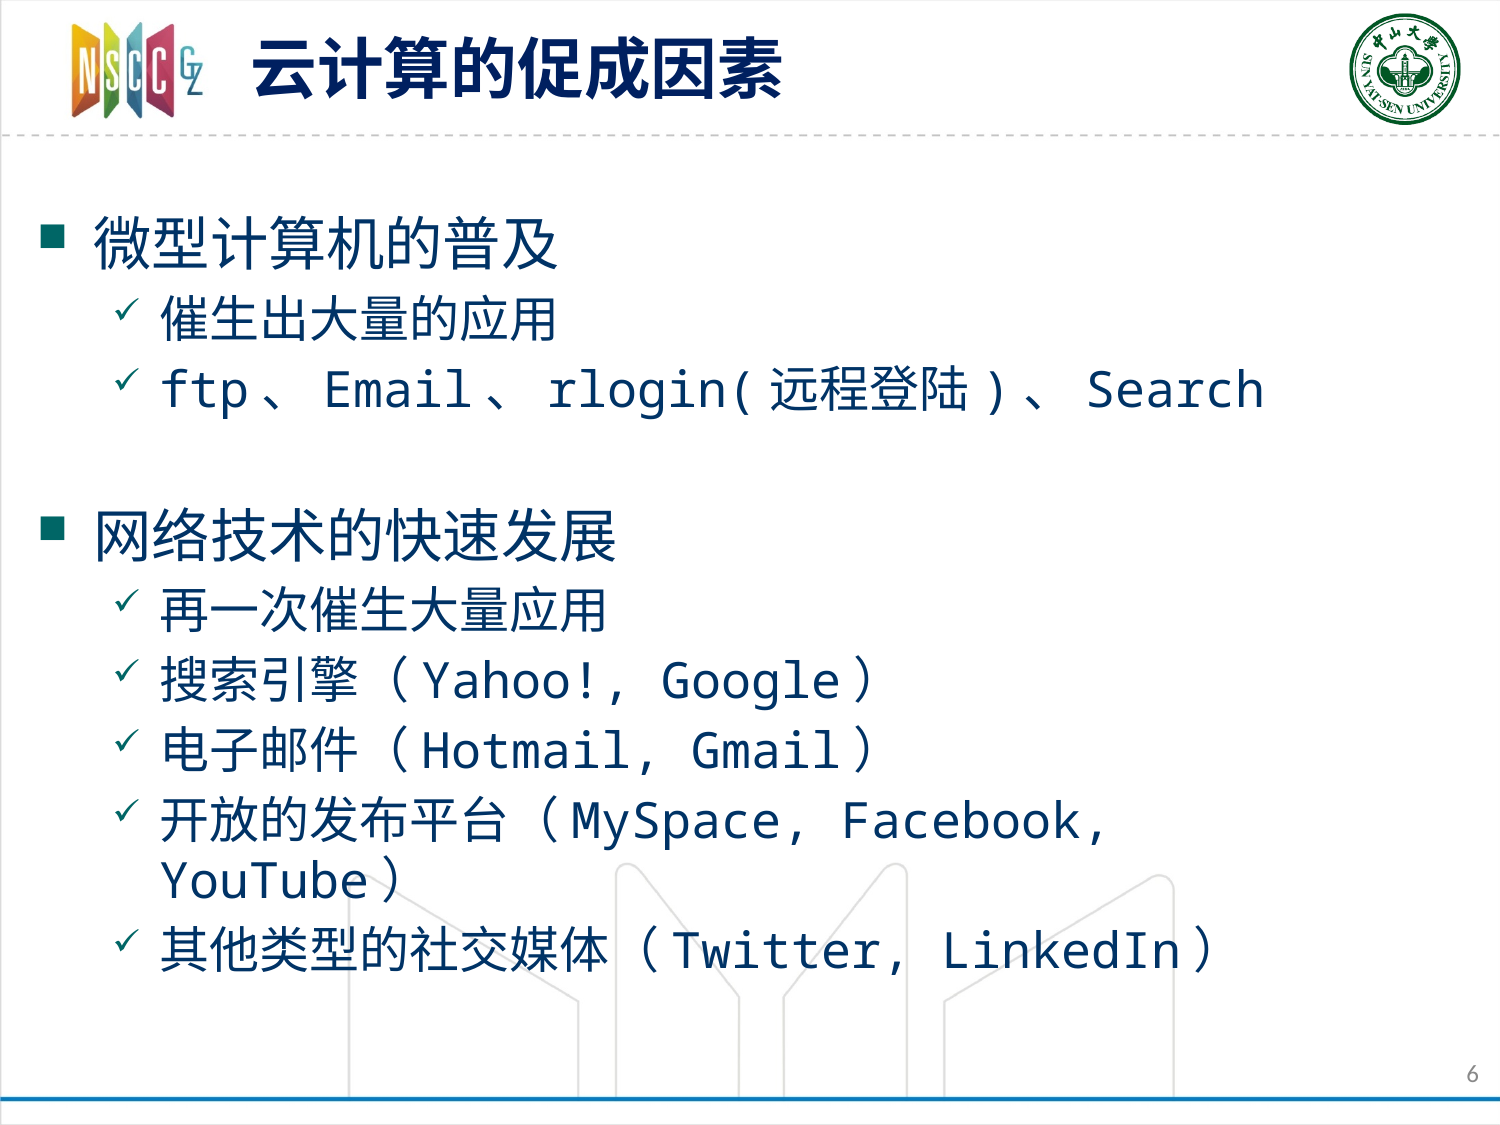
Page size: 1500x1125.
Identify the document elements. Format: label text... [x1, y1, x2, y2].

text_box 云计算的促成因素 [235, 18, 951, 114]
text_box 微型计算机的普及 催生出大量的应用 ftp、Email、rlogin(远程登陆)、Search 网络技术的快速发展 再一次催生大量应用 搜索引擎（Yahoo!, Google） 电子邮件（Hotmail, Gmail） 开放的发布平台（MySpace, Facebook, YouTube） 其他类型的社交媒体（Twitter, LinkedIn） [22, 199, 1411, 1125]
slide_number 6 [1411, 1042, 1495, 1103]
picture [0, 0, 1500, 1125]
